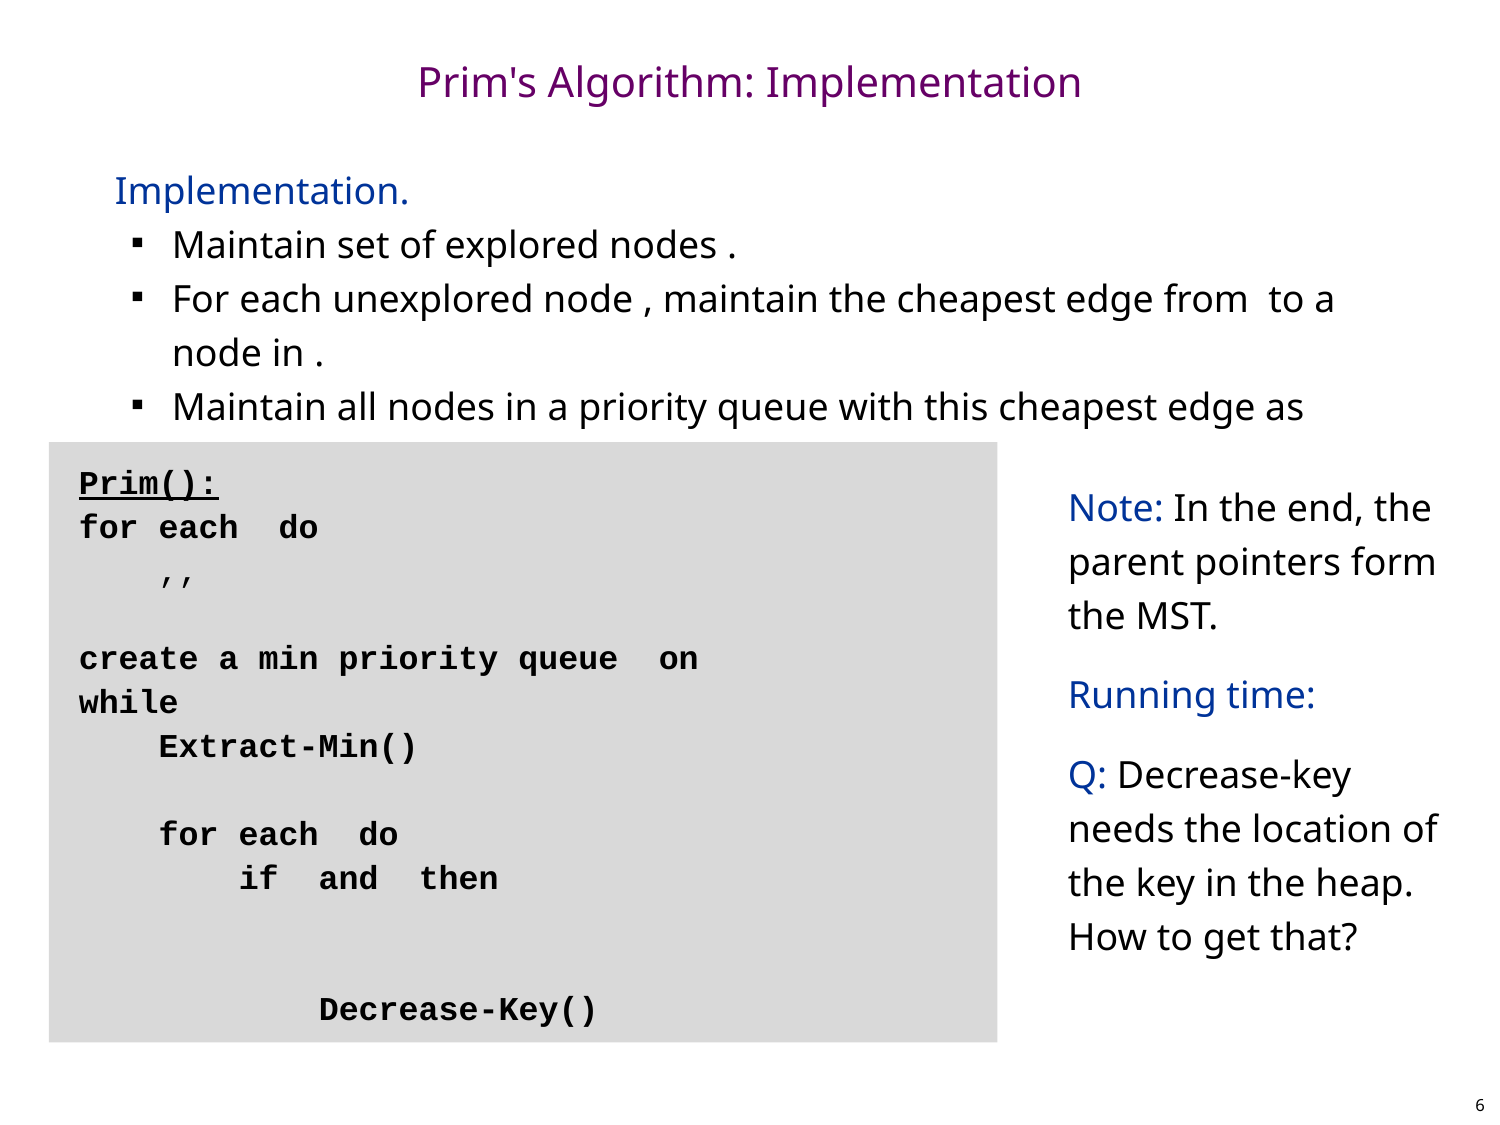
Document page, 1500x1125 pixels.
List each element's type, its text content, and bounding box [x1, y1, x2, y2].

slide_number 6 [1187, 1087, 1500, 1125]
title Prim's Algorithm: Implementation [0, 50, 1500, 125]
